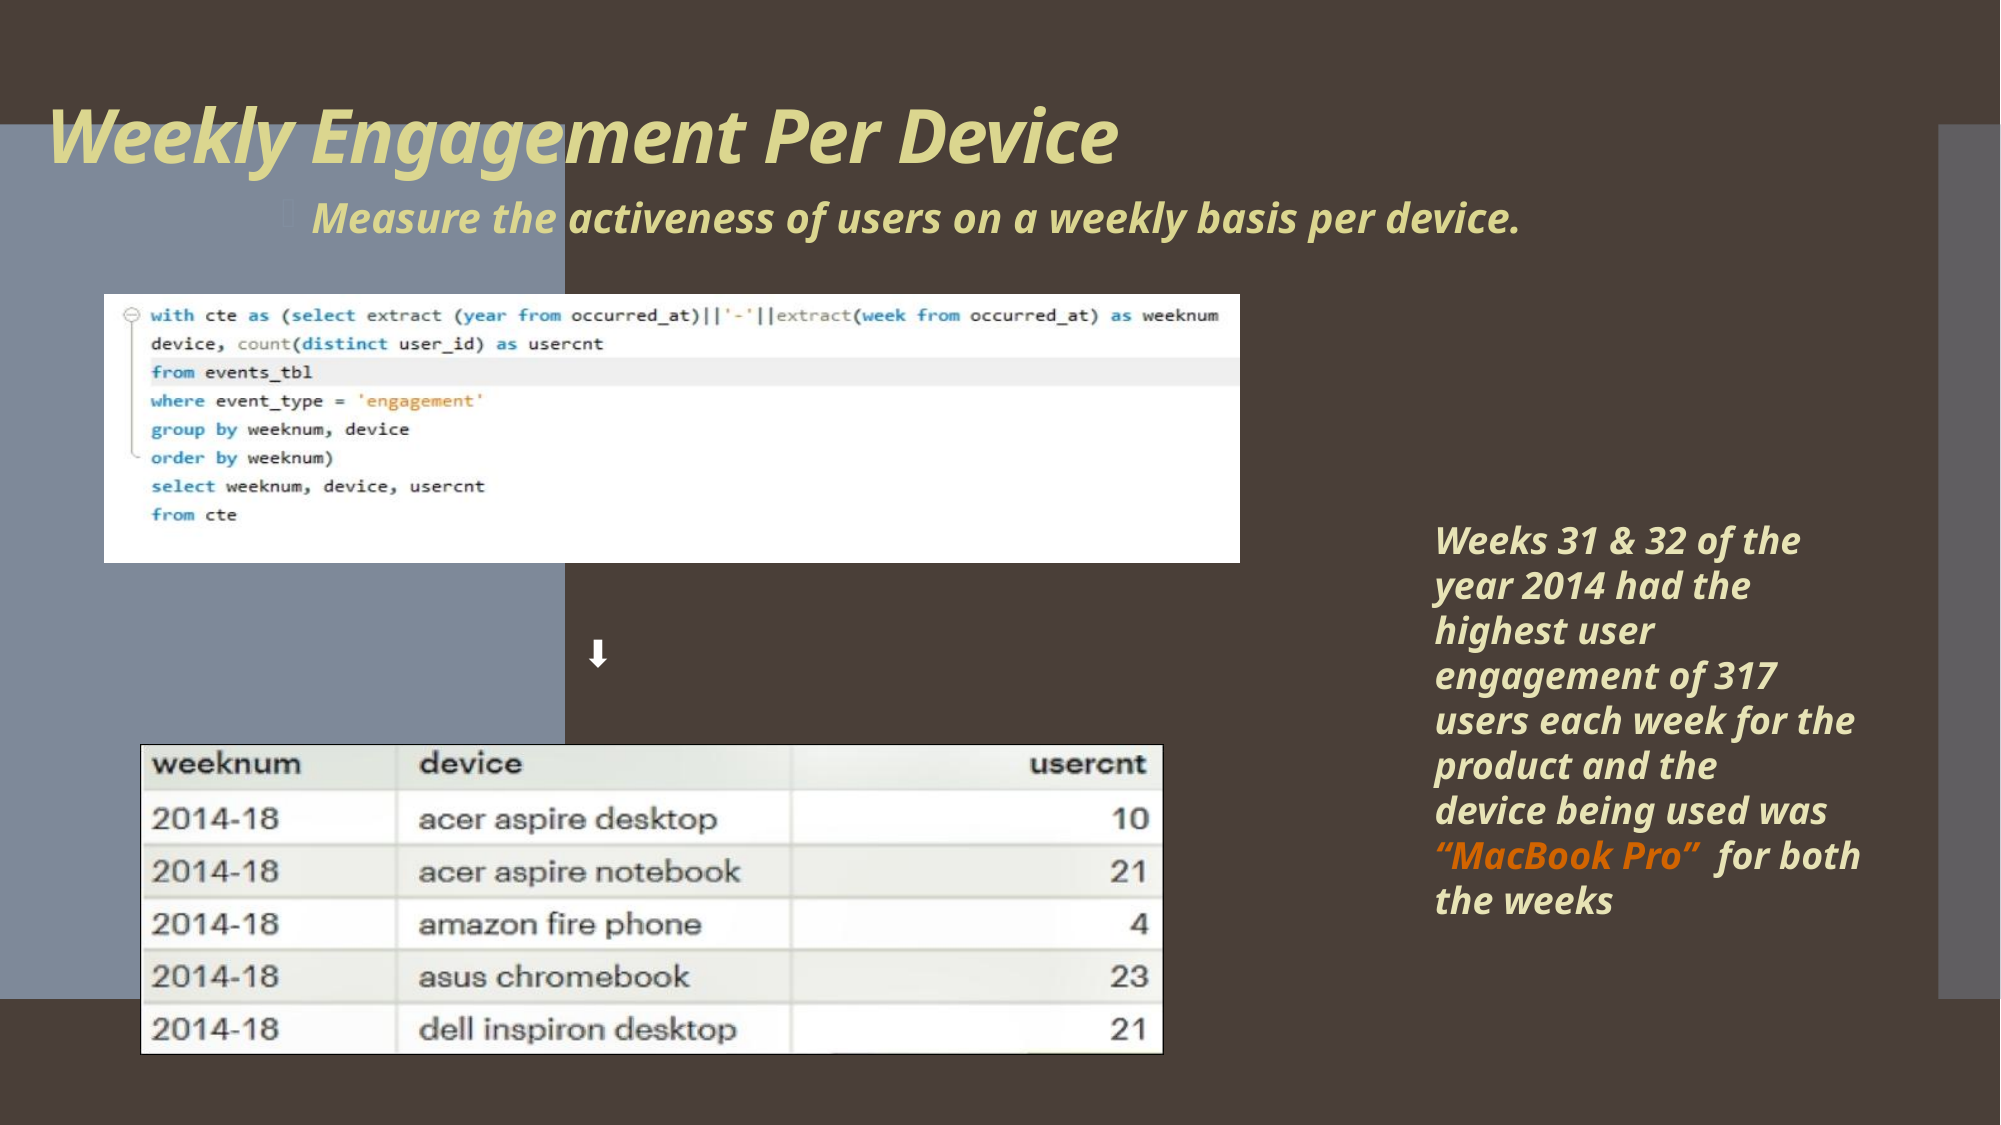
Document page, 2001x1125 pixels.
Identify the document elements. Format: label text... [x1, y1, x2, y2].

list Measure the activeness of users on a weekly basis per device. [266, 188, 1734, 252]
picture [139, 744, 1164, 1055]
text_box Weeks 31 & 32 of the year 2014 had the highest user engagement of 317 users each week for the product and the device being used was “MacBook Pro” for both the weeks [1419, 509, 1895, 930]
title Weekly Engagement Per Device [31, 24, 1575, 254]
text_box ⬇️ [567, 623, 652, 683]
picture [104, 294, 1240, 563]
